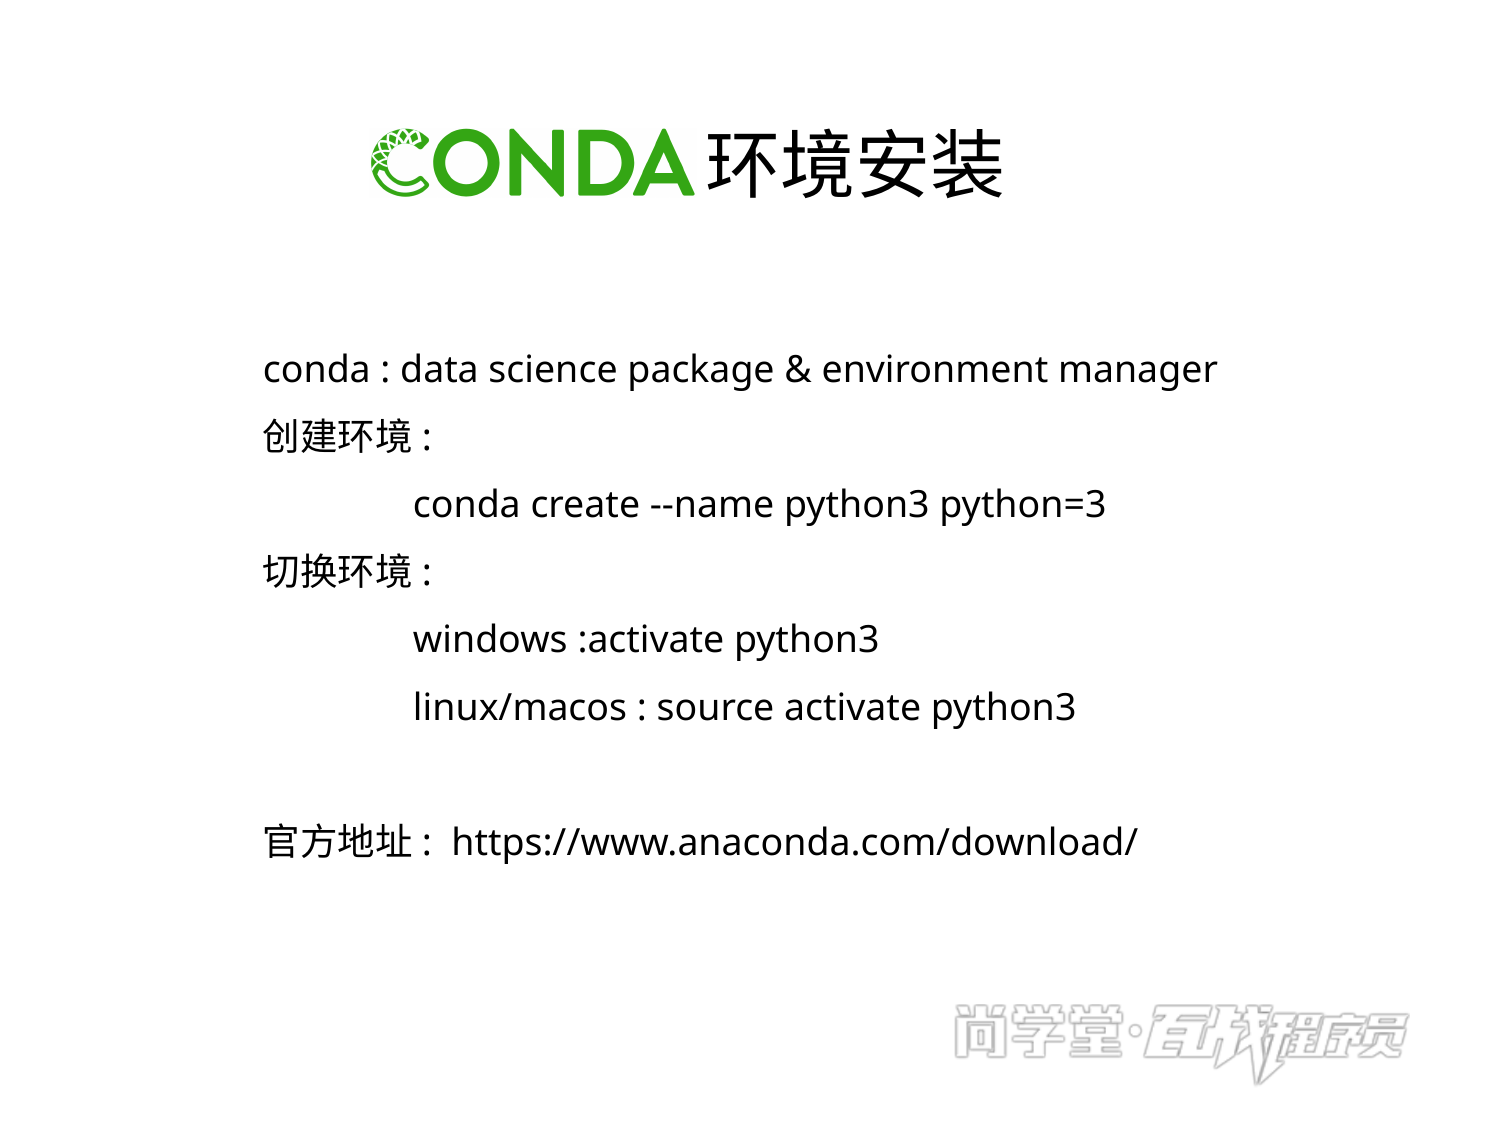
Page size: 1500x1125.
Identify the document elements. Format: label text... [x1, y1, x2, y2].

picture [369, 128, 697, 198]
title 环境安装 [690, 110, 1431, 215]
picture [954, 1004, 1410, 1088]
text_box conda : data science package & environment manager 创建环境: conda create --name python3 python=3 切换环境: windows :activate python3 linux/macos : source activate python3 官方地址: https://www.anaconda.com/download/ [248, 315, 1302, 871]
